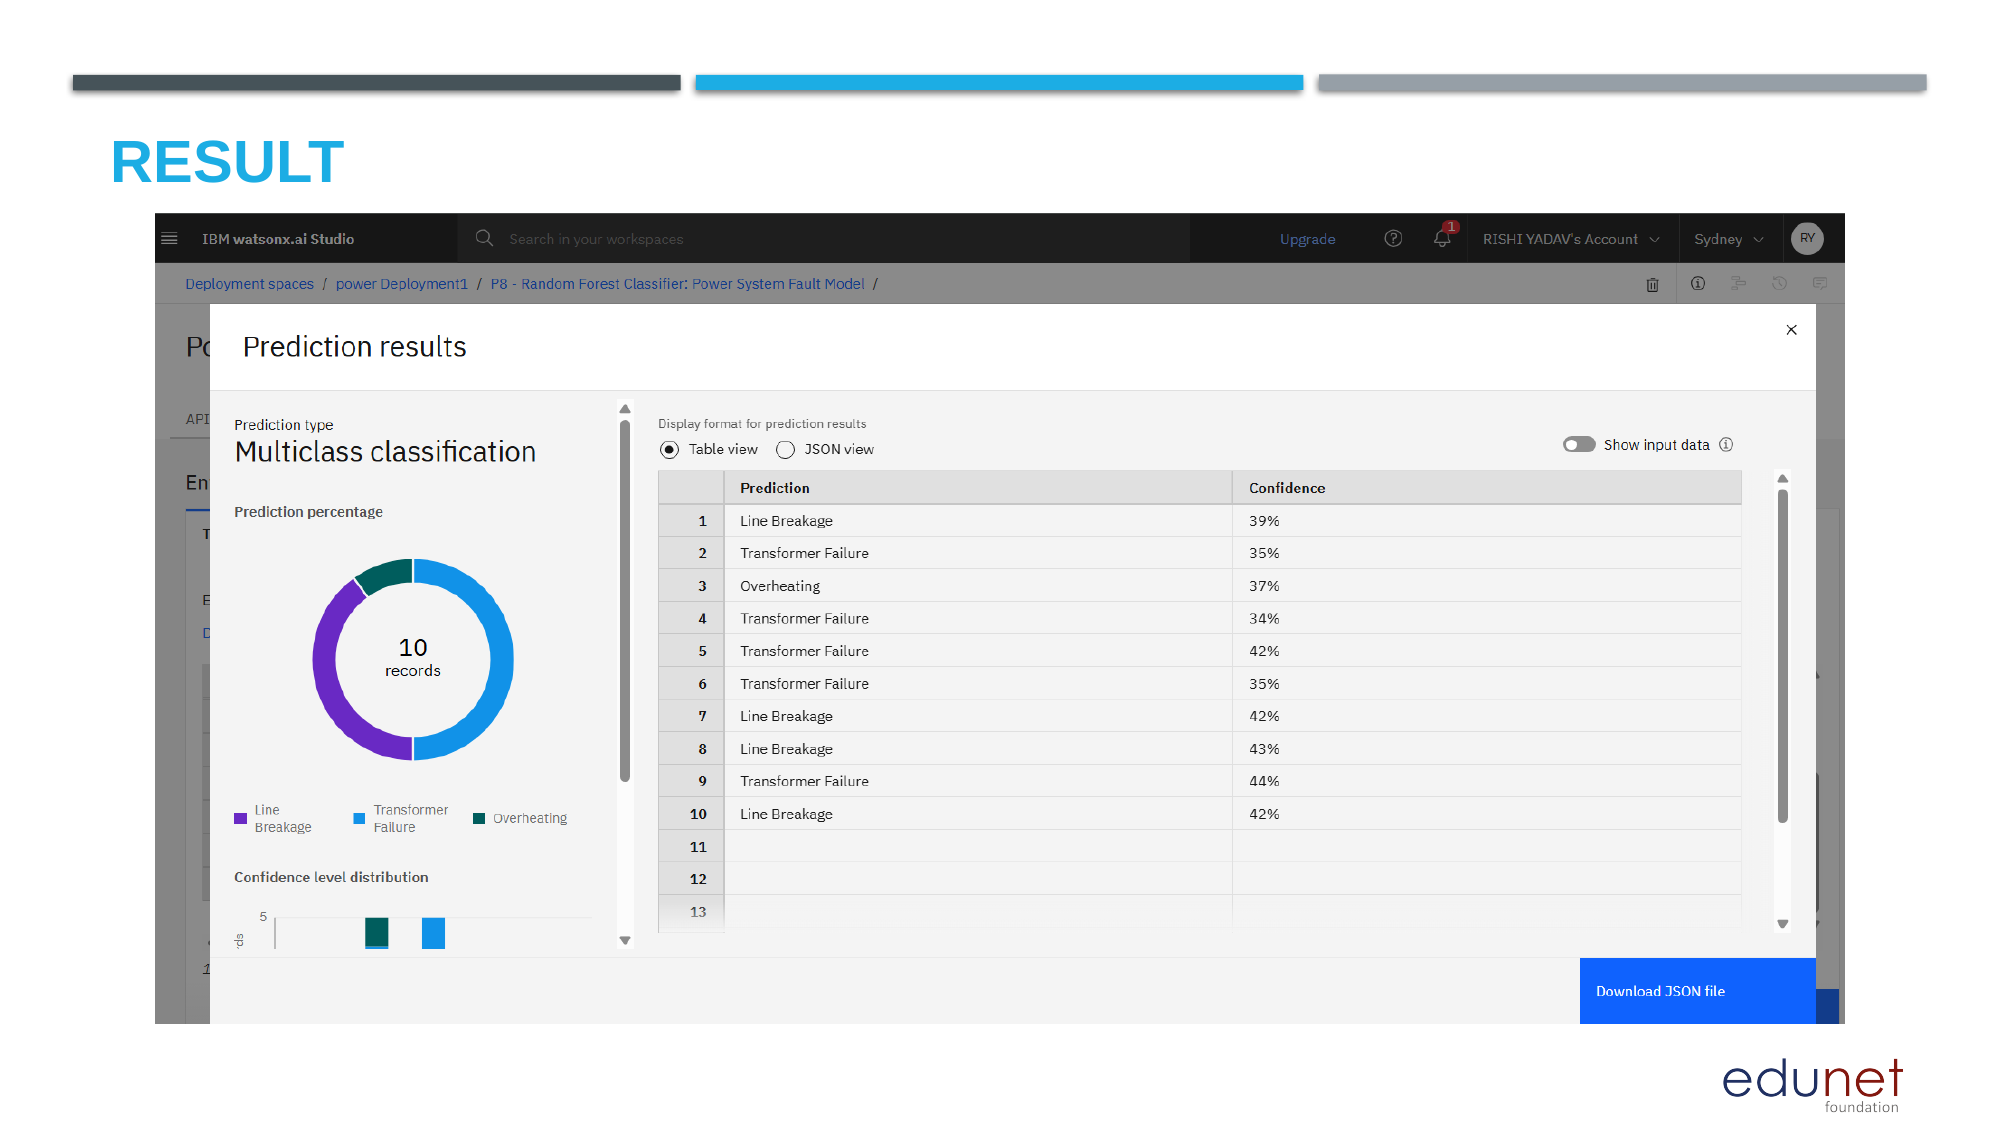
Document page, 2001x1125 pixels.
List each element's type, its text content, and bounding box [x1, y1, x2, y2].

title Result [95, 115, 1905, 203]
picture [154, 213, 1846, 1025]
picture [1719, 1056, 1905, 1116]
